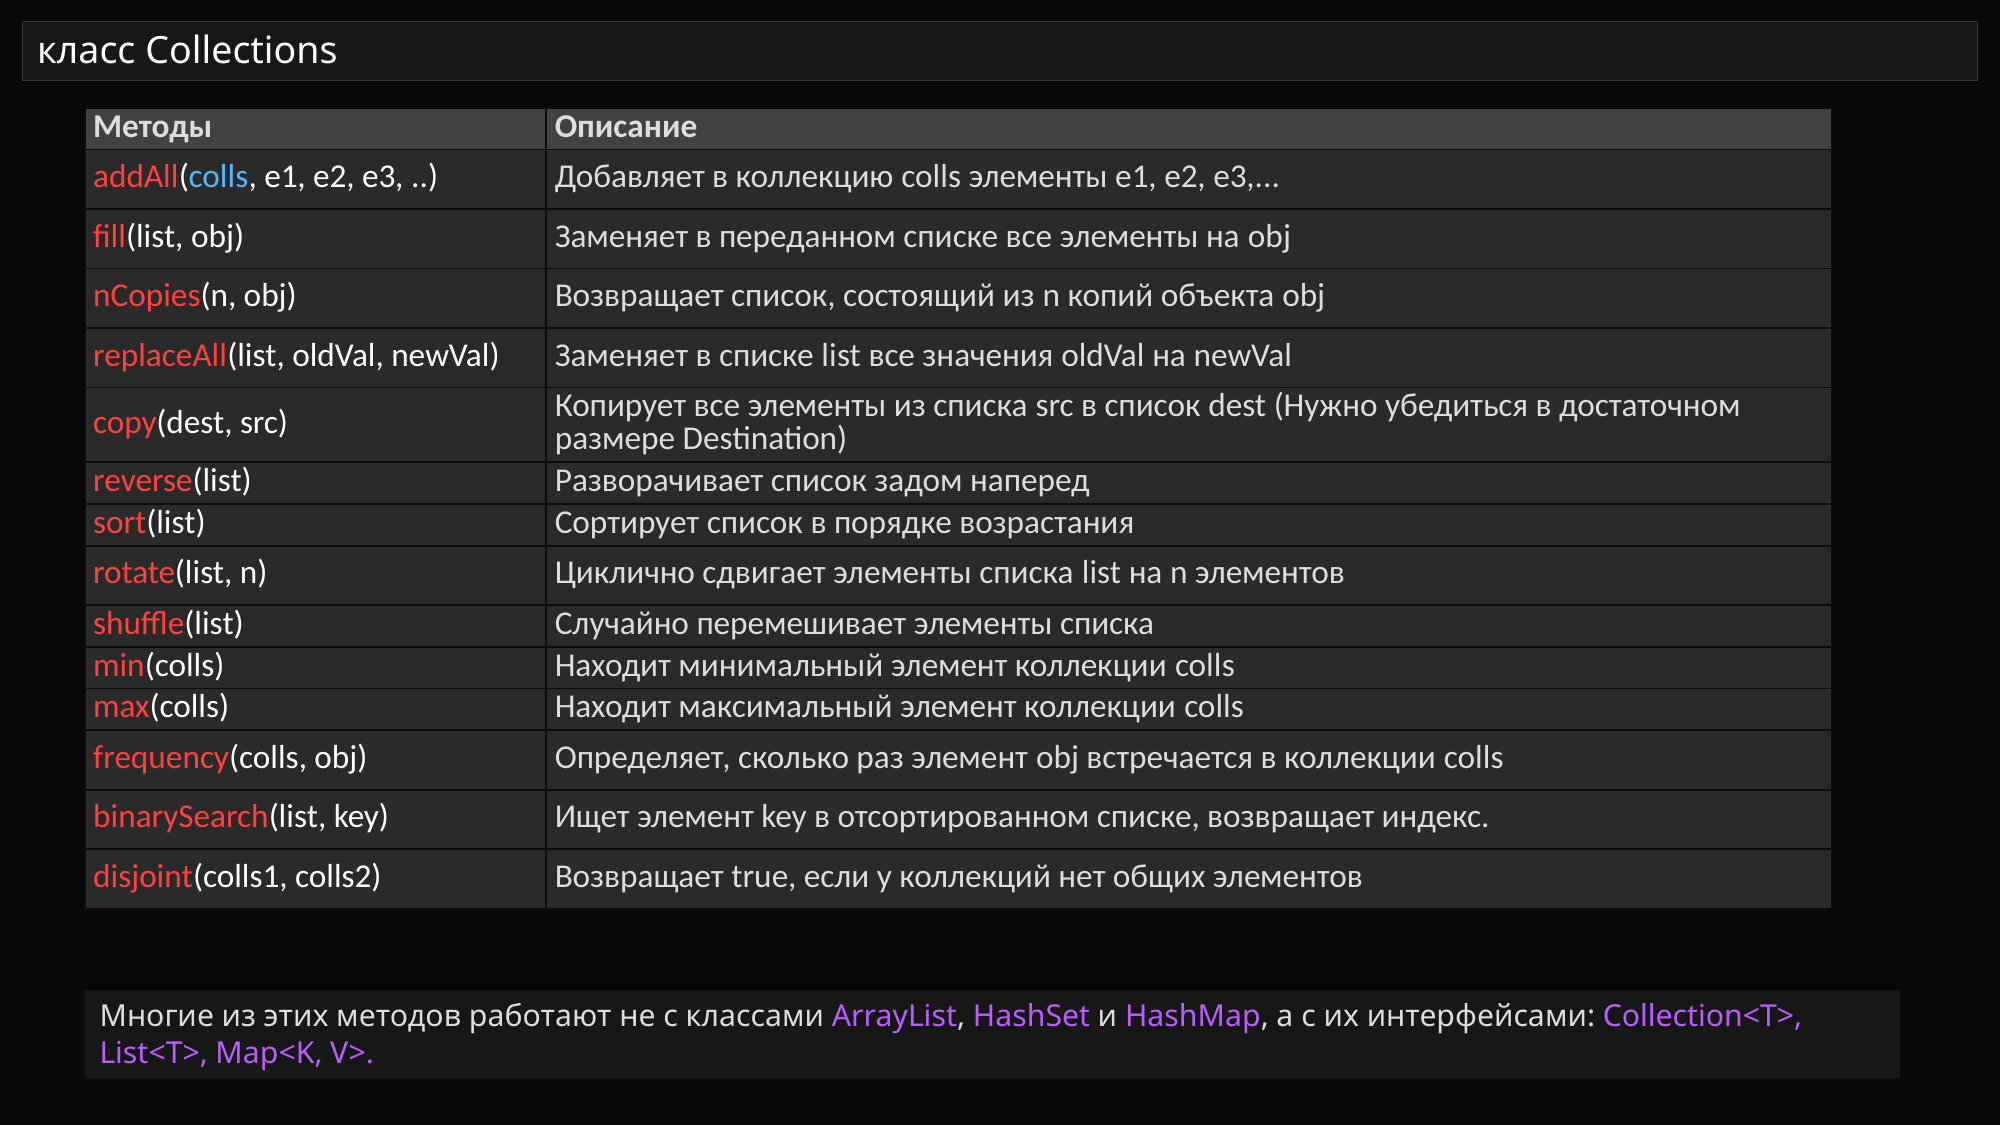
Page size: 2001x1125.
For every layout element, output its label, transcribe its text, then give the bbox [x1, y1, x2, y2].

table_cell frequency(colls, obj) [86, 731, 545, 789]
table_cell Определяет, сколько раз элемент obj встречается в коллекции colls [547, 731, 1831, 789]
table_cell min(colls) [86, 648, 545, 688]
table_cell sort(list) [86, 505, 545, 545]
table_cell Находит максимальный элемент коллекции colls [547, 689, 1831, 729]
table_cell disjoint(colls1, colls2) [86, 850, 545, 908]
table_cell addAll(colls, e1, e2, e3, ..) [86, 150, 545, 208]
table_cell nCopies(n, obj) [86, 269, 545, 327]
table_cell copy(dest, src) [86, 388, 545, 461]
text_box Многие из этих методов работают не с классами ArrayList, HashSet и HashMap, а с их интерфейсами: Collection<T>, List<T>, Map<K, V>. [84, 990, 1900, 1079]
table_cell replaceAll(list, oldVal, newVal) [86, 329, 545, 387]
table_cell binarySearch(list, key) [86, 791, 545, 848]
table_cell shuffle(list) [86, 606, 545, 646]
table_cell Заменяет в переданном списке все элементы на obj [547, 210, 1831, 268]
table_cell Копирует все элементы из списка src в список dest (Нужно убедиться в достаточном размере Destination) [547, 388, 1831, 461]
table_cell Добавляет в коллекцию colls элементы e1, e2, e3,... [547, 150, 1831, 208]
table_cell Сортирует список в порядке возрастания [547, 505, 1831, 545]
table_cell Разворачивает список задом наперед [547, 463, 1831, 503]
table_cell Ищет элемент key в отсортированном списке, возвращает индекс. [547, 791, 1831, 848]
table_header Описание [547, 109, 1831, 149]
table_cell Находит минимальный элемент коллекции colls [547, 648, 1831, 688]
table_cell Циклично сдвигает элементы списка list на n элементов [547, 547, 1831, 604]
table_header Методы [86, 109, 545, 149]
table_cell fill(list, obj) [86, 210, 545, 268]
table_cell reverse(list) [86, 463, 545, 503]
table_cell Заменяет в списке list все значения oldVal на newVal [547, 329, 1831, 387]
table_cell Возвращает список, состоящий из n копий объекта obj [547, 269, 1831, 327]
table_cell Случайно перемешивает элементы списка [547, 606, 1831, 646]
table_cell Возвращает true, если у коллекций нет общих элементов [547, 850, 1831, 908]
title класс Collections [22, 21, 1978, 81]
table_cell rotate(list, n) [86, 547, 545, 604]
table_cell max(colls) [86, 689, 545, 729]
